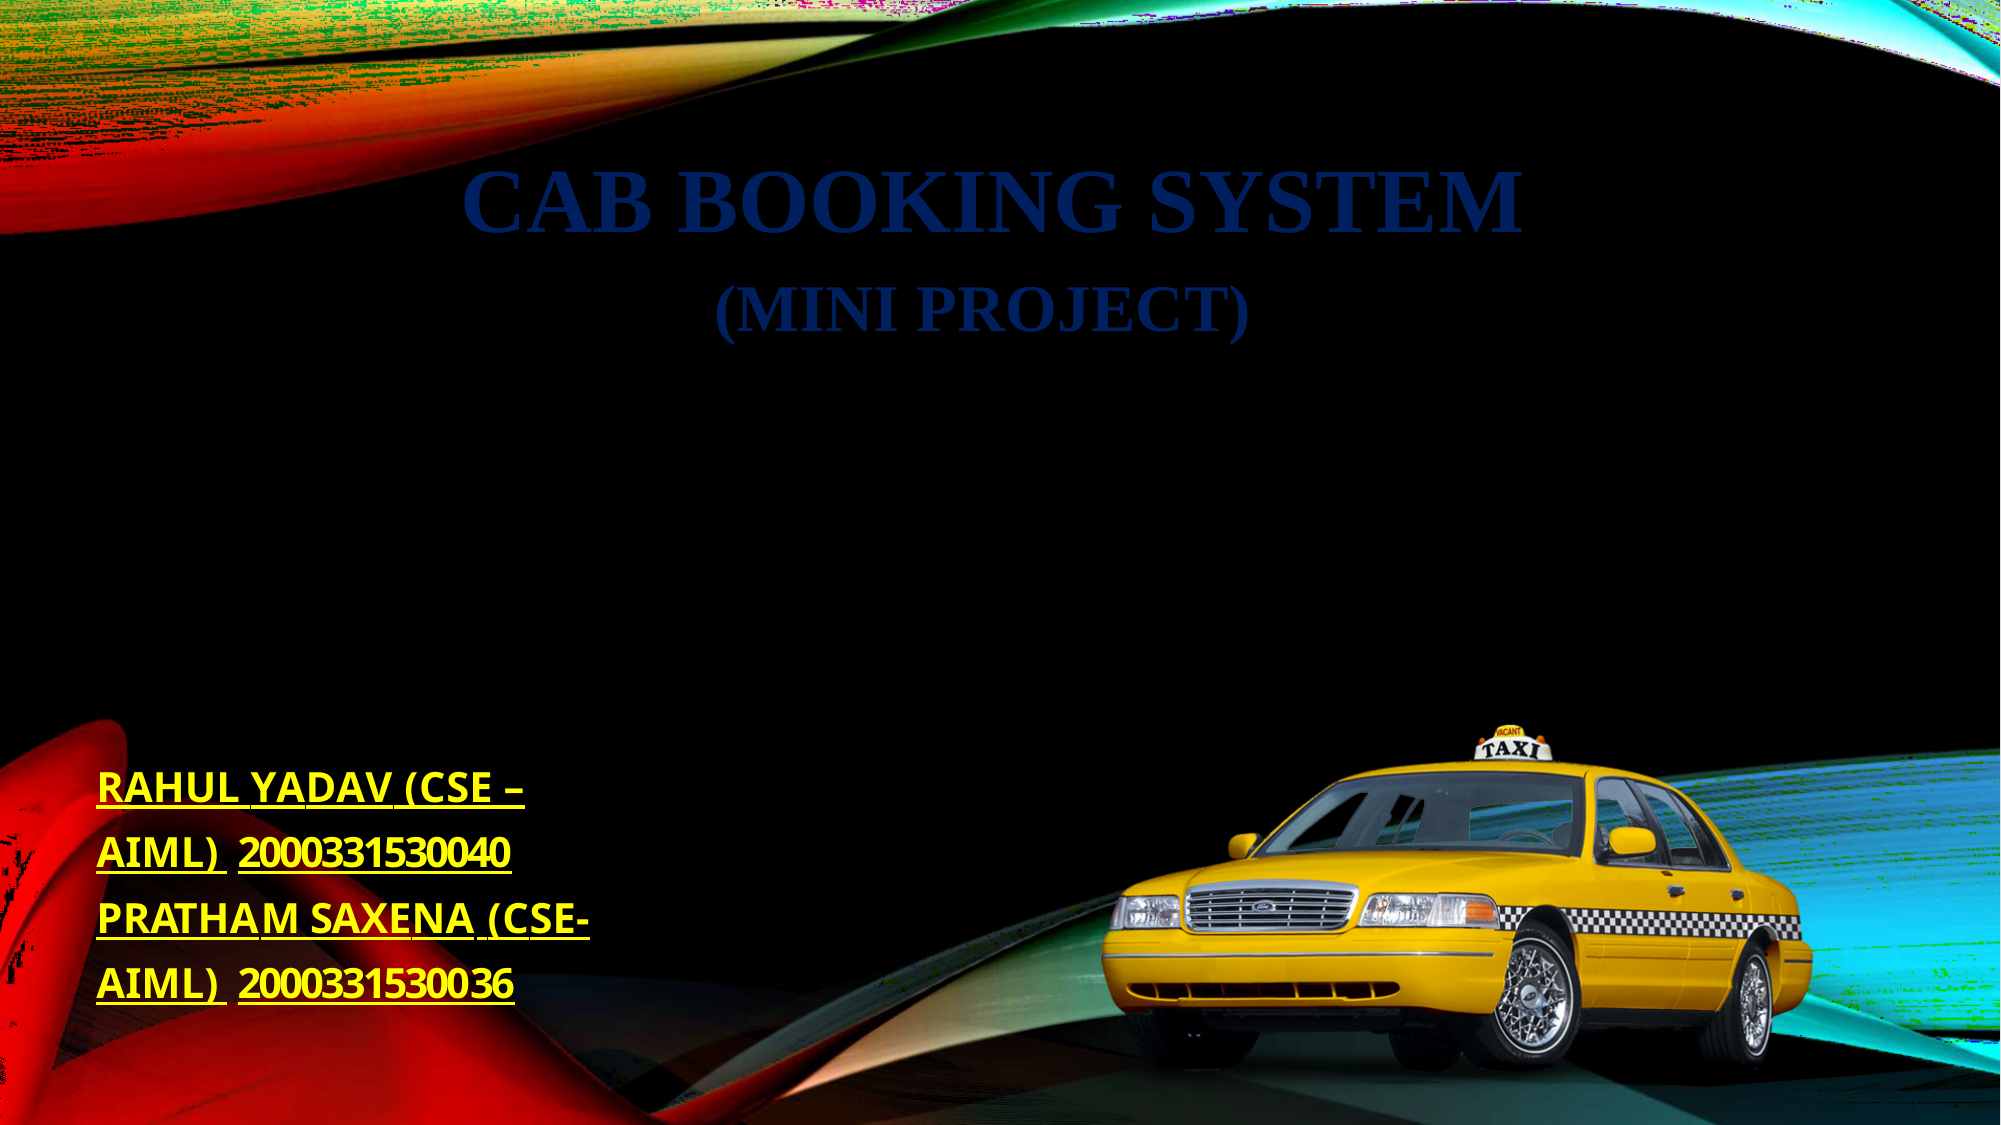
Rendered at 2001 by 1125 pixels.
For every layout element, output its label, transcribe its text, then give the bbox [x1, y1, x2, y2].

picture [0, 0, 2000, 237]
picture [0, 717, 2000, 1125]
title CAB BOOKING SYSTEM (MINI PROJECT) [458, 119, 1528, 345]
